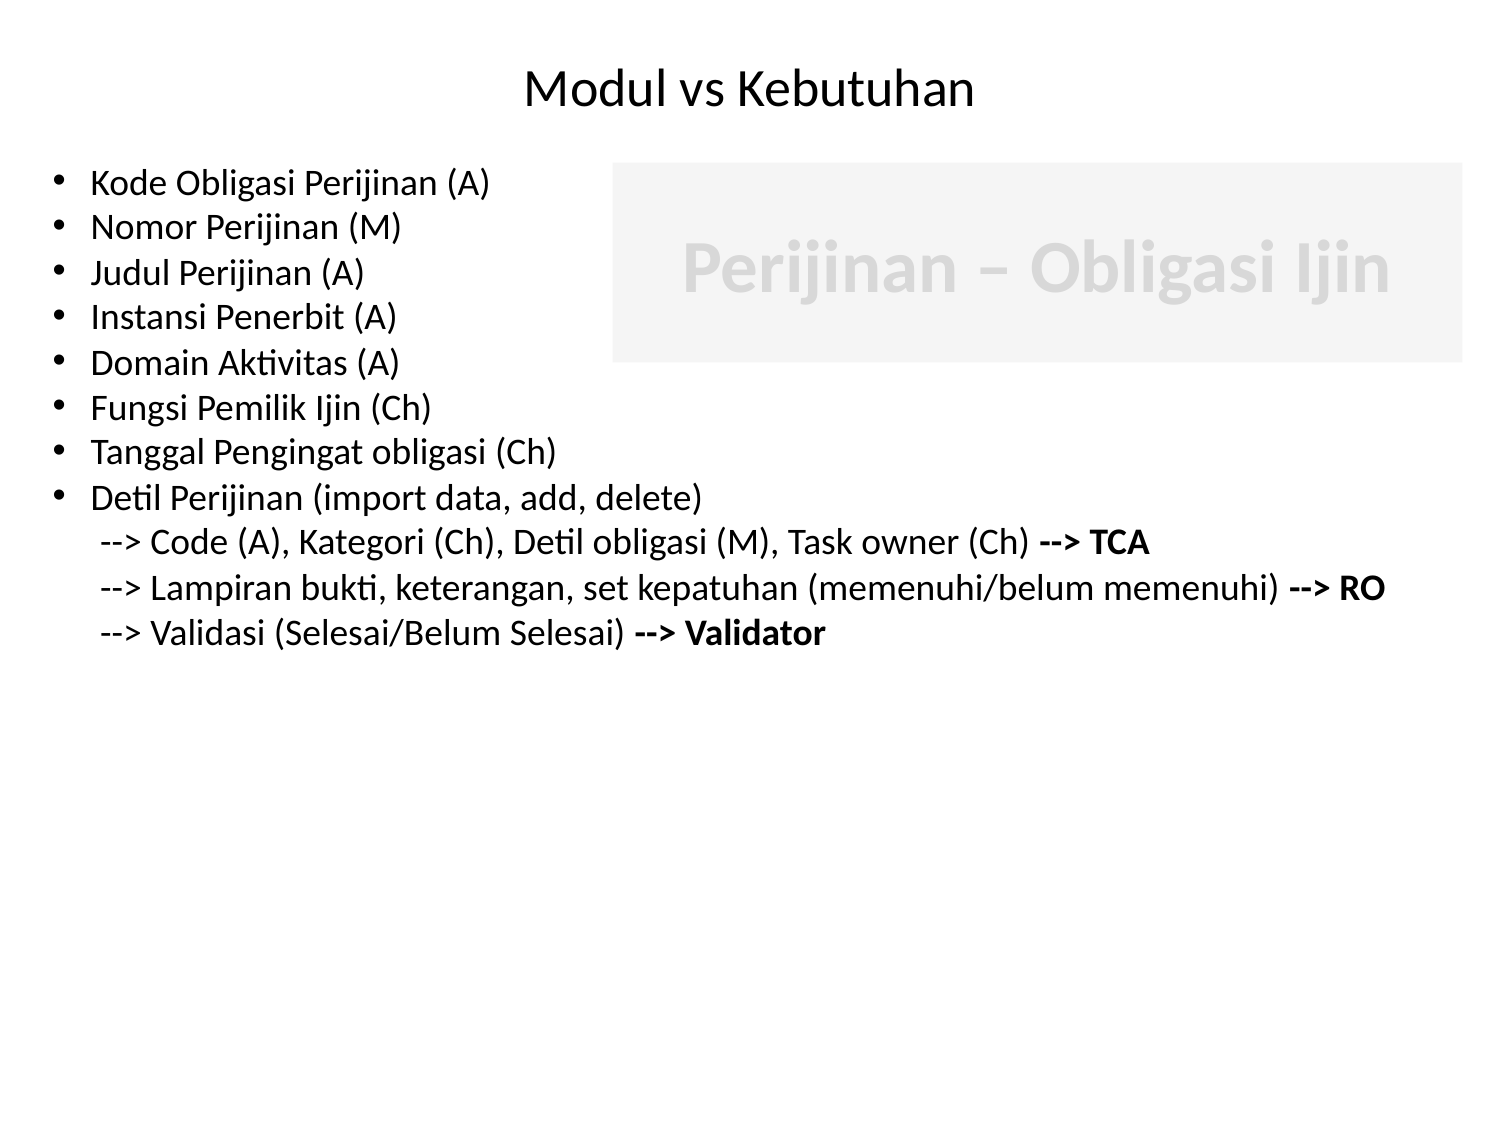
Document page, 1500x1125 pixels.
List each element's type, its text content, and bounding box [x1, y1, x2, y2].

text_box Perijinan – Obligasi Ijin [612, 162, 1463, 363]
text_box Kode Obligasi Perijinan (A) Nomor Perijinan (M) Judul Perijinan (A) Instansi Penerbit (A) Domain Aktivitas (A) Fungsi Pemilik Ijin (Ch) Tanggal Pengingat obligasi (Ch) Detil Perijinan (import data, add, delete) --> Code (A), Kategori (Ch), Detil obligasi (M), Task owner (Ch) --> TCA --> Lampiran bukti, keterangan, set kepatuhan (memenuhi/belum memenuhi) --> RO --> Validasi (Selesai/Belum Selesai) --> Validator [37, 149, 1500, 660]
title Modul vs Kebutuhan [75, 45, 1425, 125]
